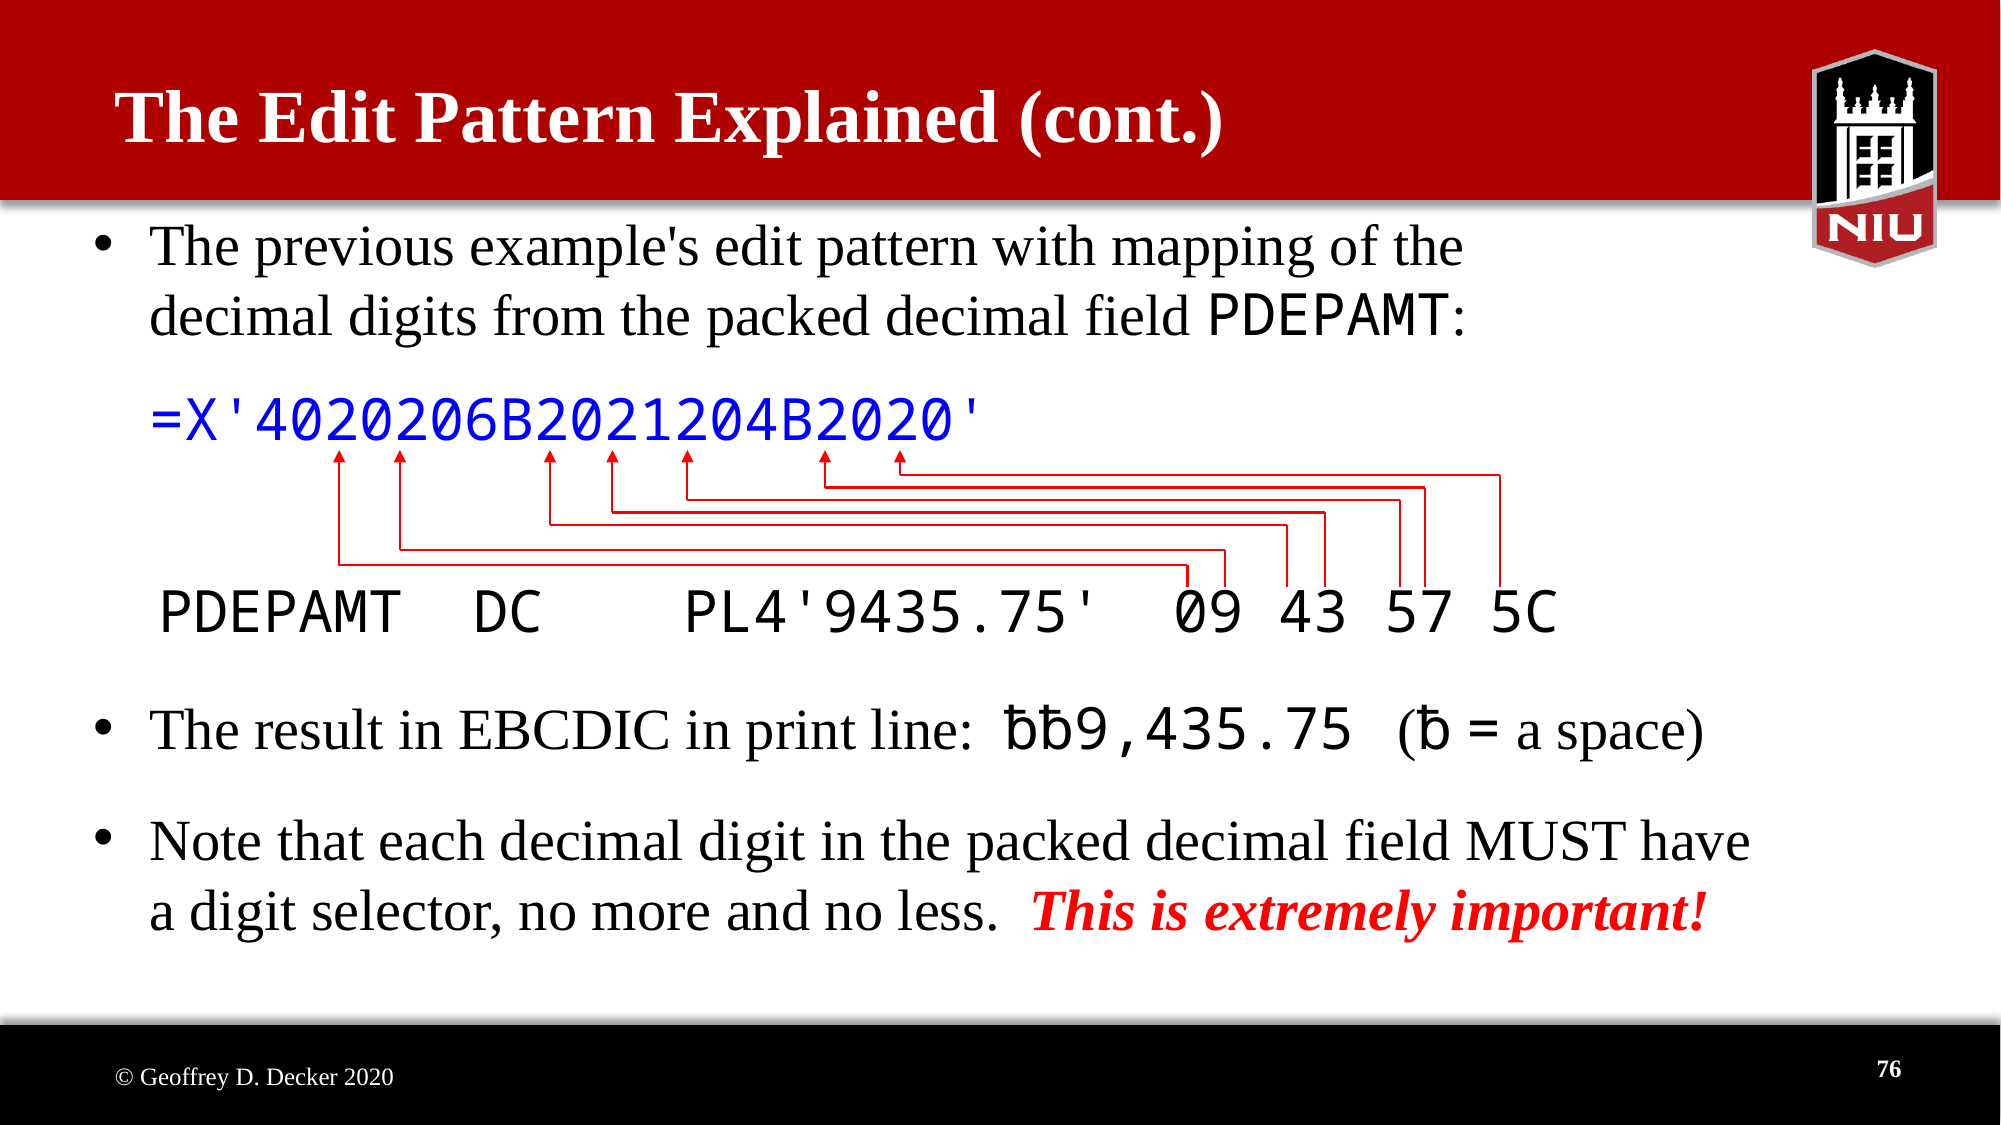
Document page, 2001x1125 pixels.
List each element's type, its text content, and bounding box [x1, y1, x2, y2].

footer © Geoffrey D. Decker 2020 [99, 1045, 734, 1105]
list The previous example's edit pattern with mapping of the decimal digits from the packed decimal field PDEPAMT: =X'4020206B2021204B2020' PDEPAMT DC PL4'9435.75' 09 43 57 5C The result in EBCDIC in print line: ƀƀ9,435.75 (ƀ = a space) Note that each decimal digit in the packed decimal field MUST have a digit selector, no more and no less. This is extremely important! [78, 200, 1963, 1025]
picture [1812, 49, 1937, 200]
title The Edit Pattern Explained (cont.) [99, 24, 1750, 200]
slide_number 76 [1616, 1037, 1917, 1098]
